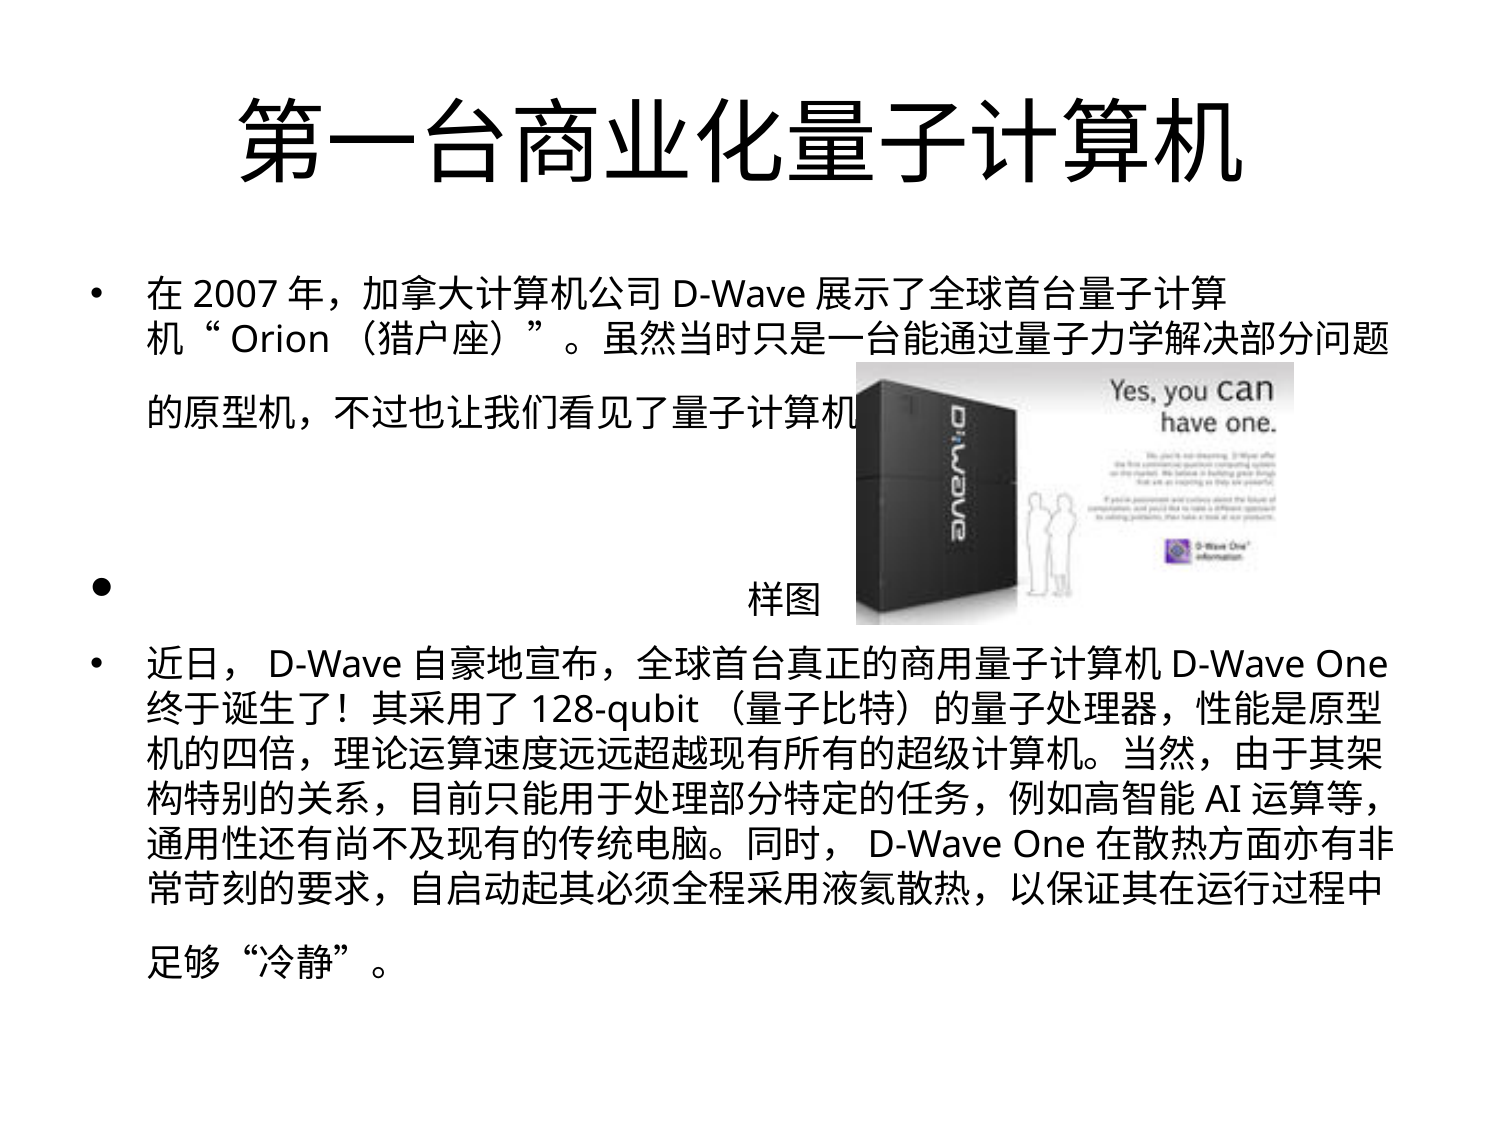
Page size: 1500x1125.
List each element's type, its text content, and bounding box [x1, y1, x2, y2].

list 在2007年，加拿大计算机公司D-Wave展示了全球首台量子计算机“Orion（猎户座）”。虽然当时只是一台能通过量子力学解决部分问题的原型机，不过也让我们看见了量子计算机的曙光 样图 近日，D-Wave自豪地宣布，全球首台真正的商用量子计算机D-Wave One终于诞生了！其采用了128-qubit（量子比特）的量子处理器，性能是原型机的四倍，理论运算速度远远超越现有所有的超级计算机。当然，由于其架构特别的关系，目前只能用于处理部分特定的任务，例如高智能AI运算等，通用性还有尚不及现有的传统电脑。同时，D-Wave One在散热方面亦有非常苛刻的要求，自启动起其必须全程采用液氦散热，以保证其在运行过程中足够“冷静”。 [74, 262, 1426, 1006]
picture [855, 362, 1294, 626]
title 第一台商业化量子计算机 [74, 44, 1426, 233]
